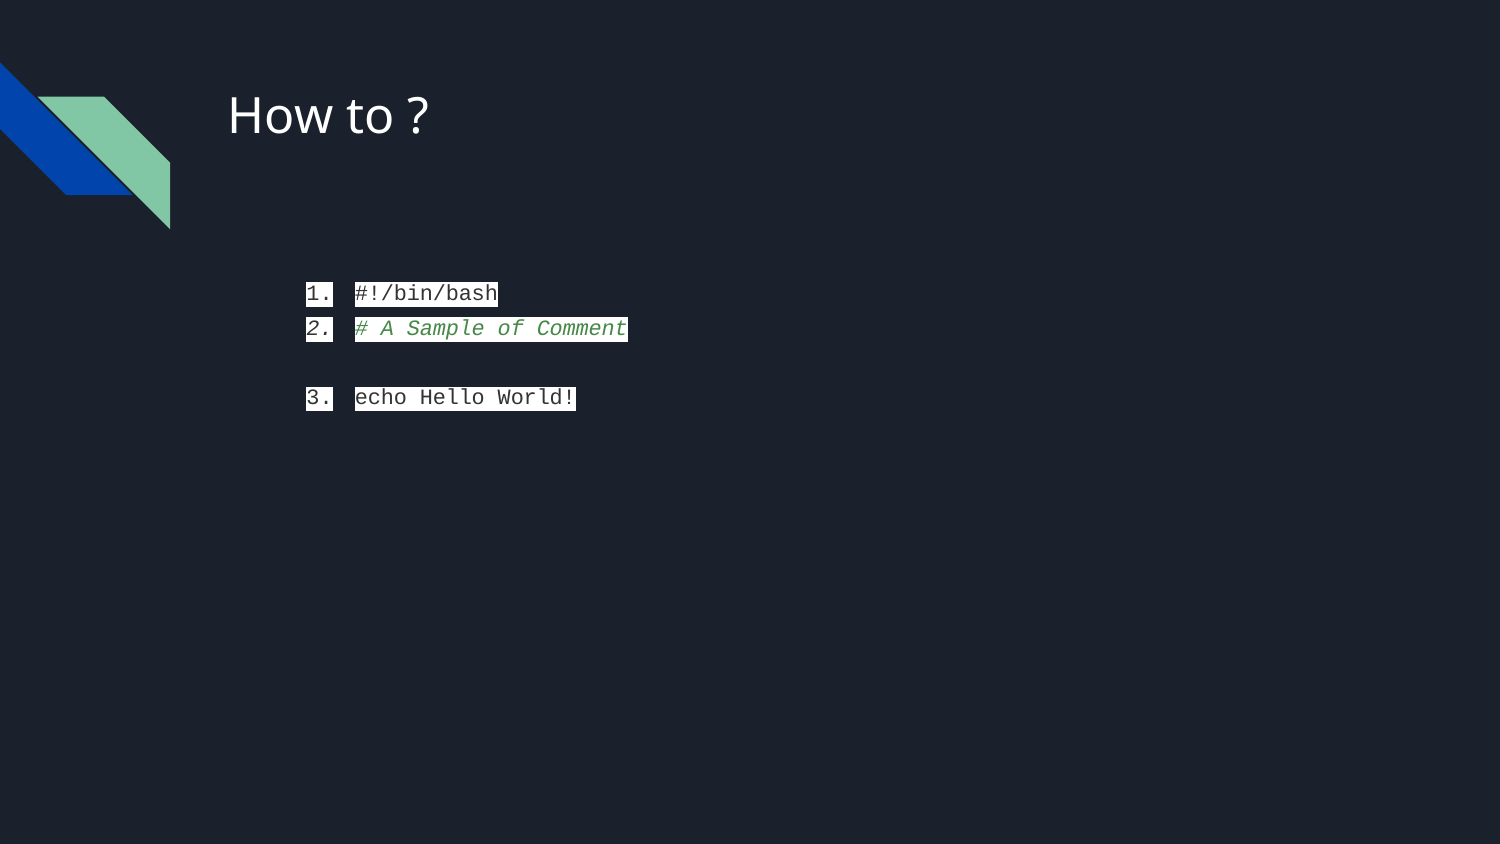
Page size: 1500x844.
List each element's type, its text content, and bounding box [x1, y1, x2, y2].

title How to ? [212, 64, 1368, 215]
list #!/bin/bash # A Sample of Comment echo Hello World! [212, 257, 1368, 735]
